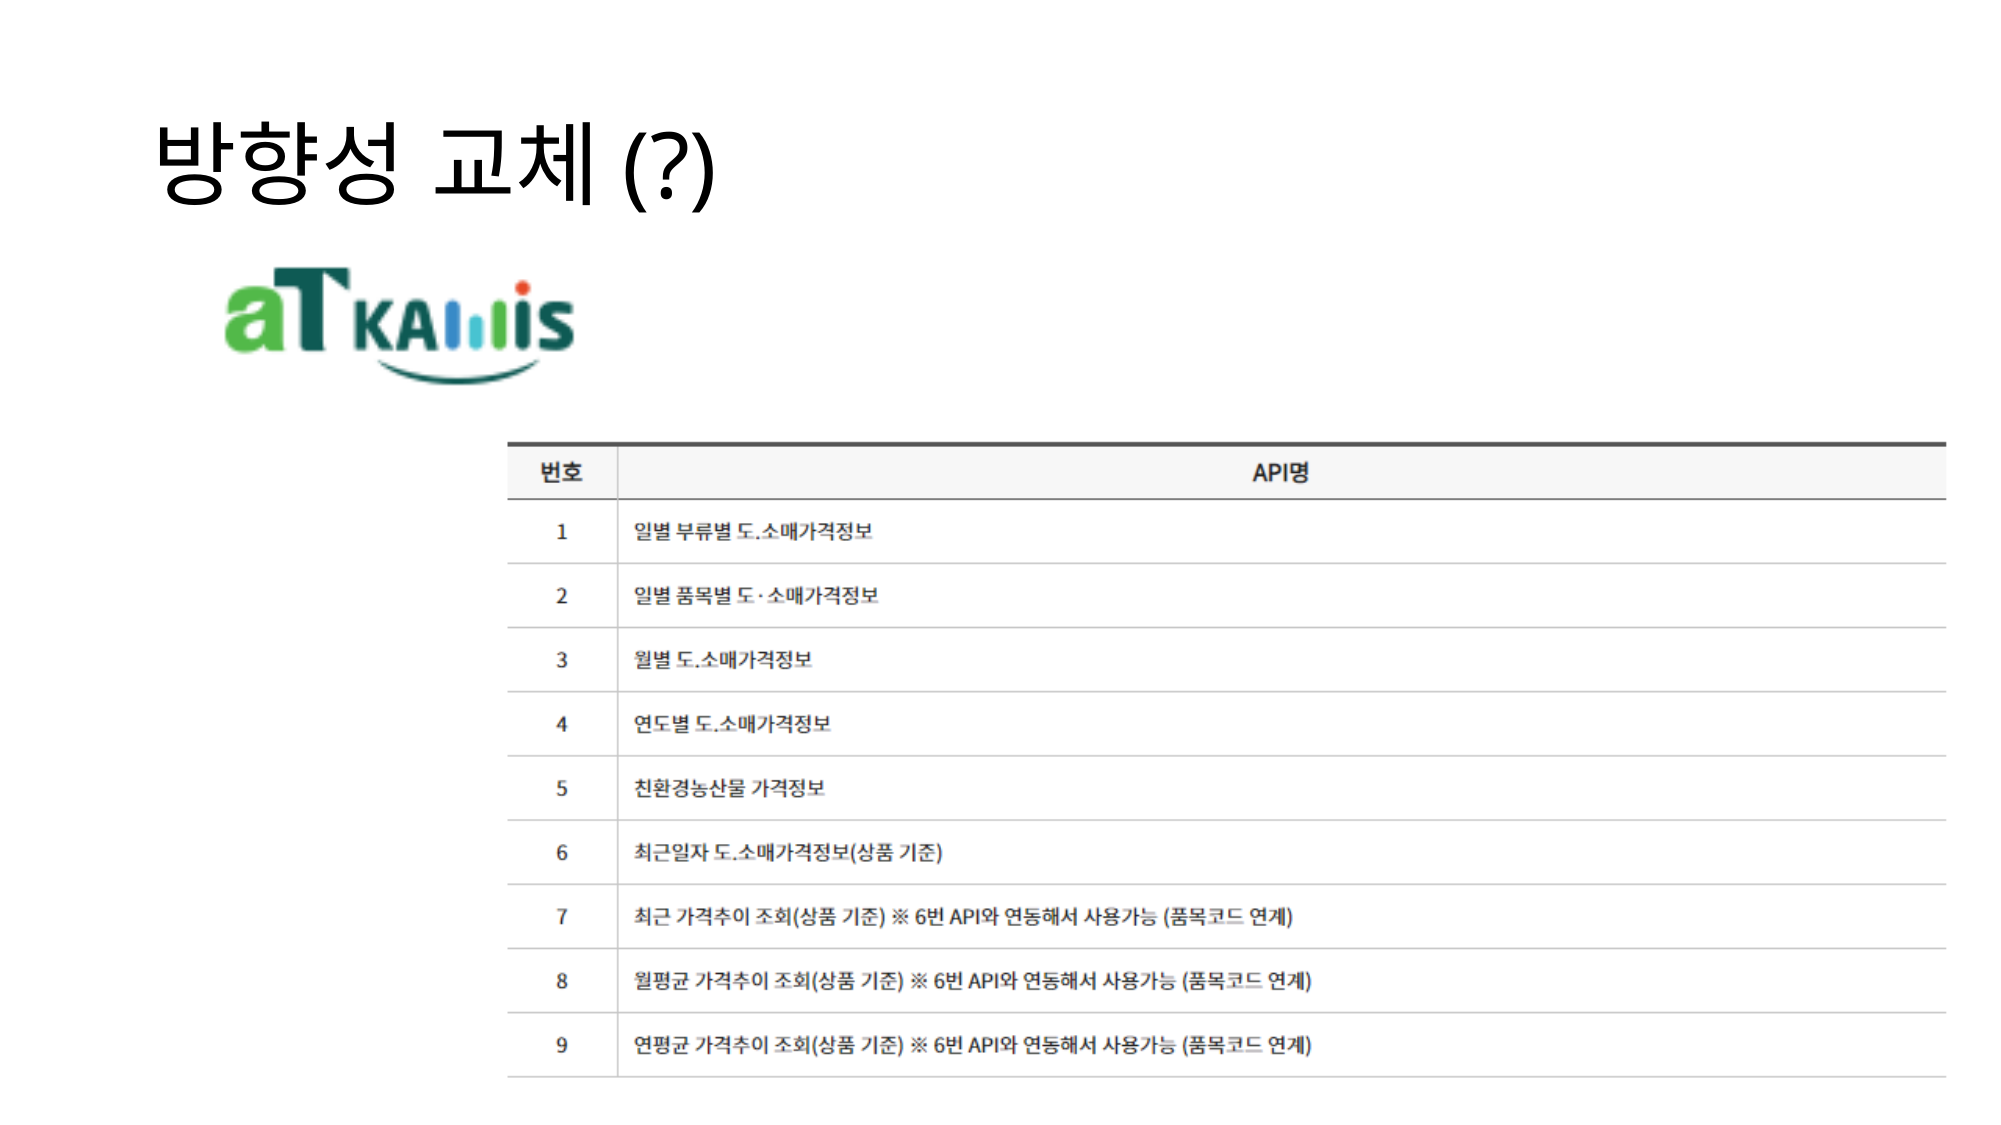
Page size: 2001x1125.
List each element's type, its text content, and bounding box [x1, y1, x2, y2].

picture [500, 436, 1959, 1081]
title 방향성 교체(?) [137, 59, 1863, 278]
picture [202, 232, 614, 407]
